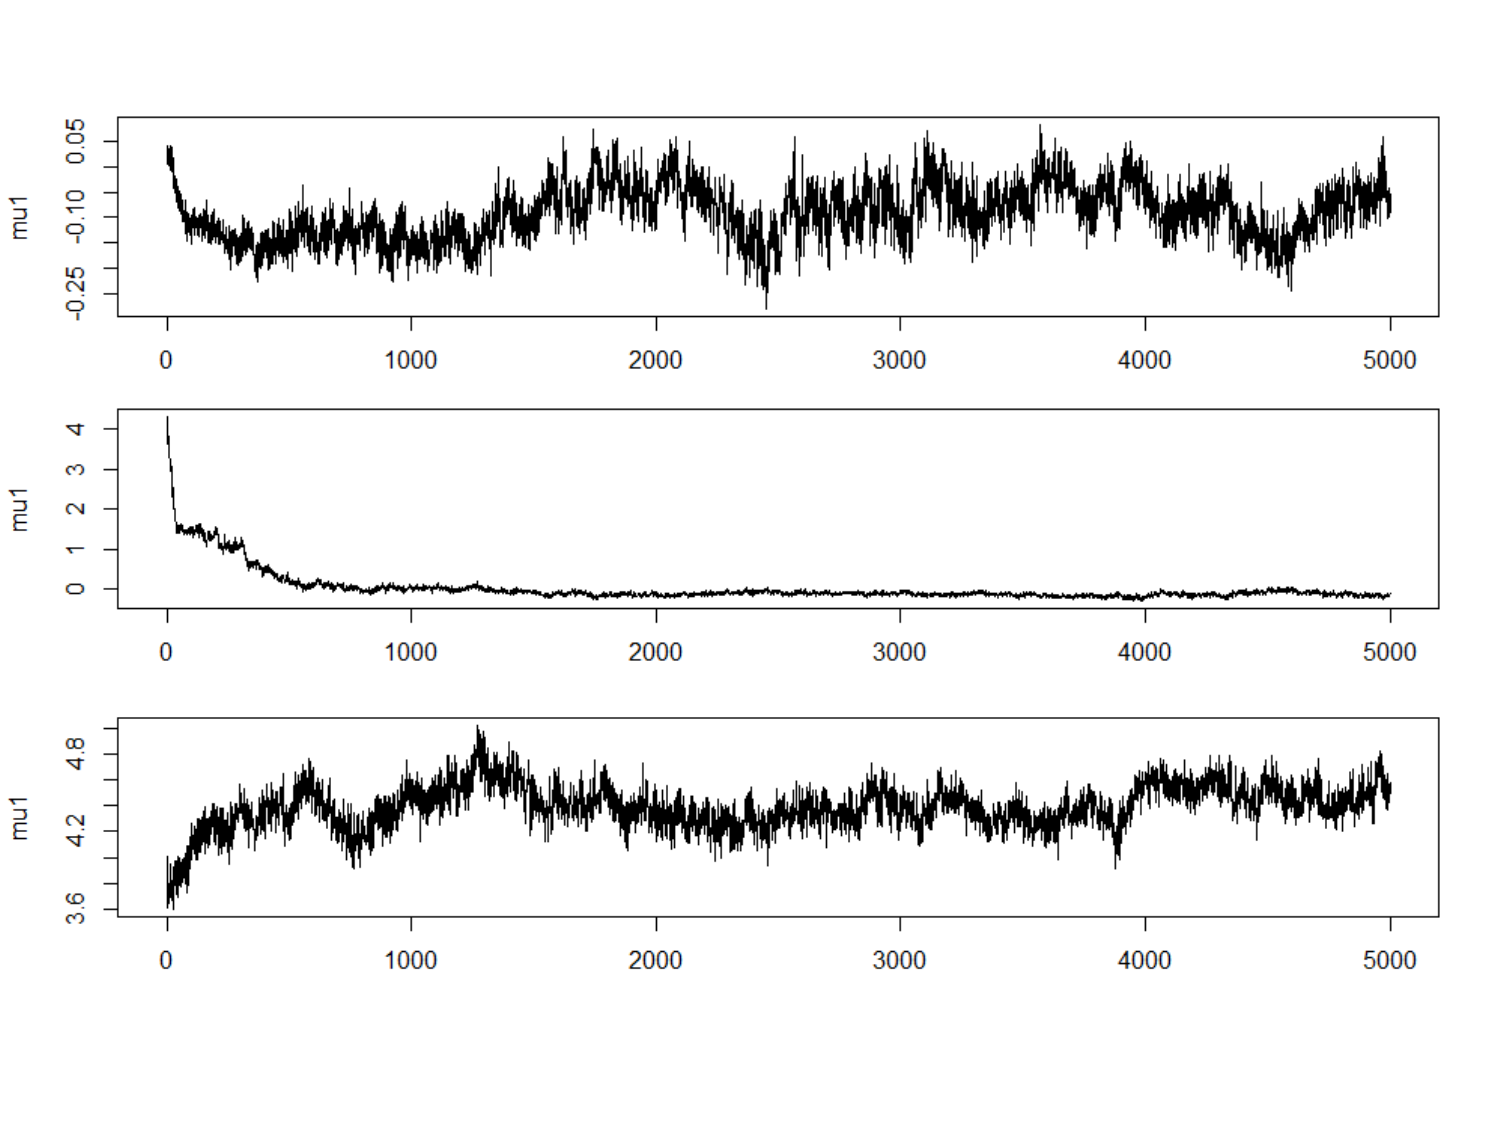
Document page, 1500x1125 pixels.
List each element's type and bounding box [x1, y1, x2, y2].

picture [0, 0, 1500, 991]
